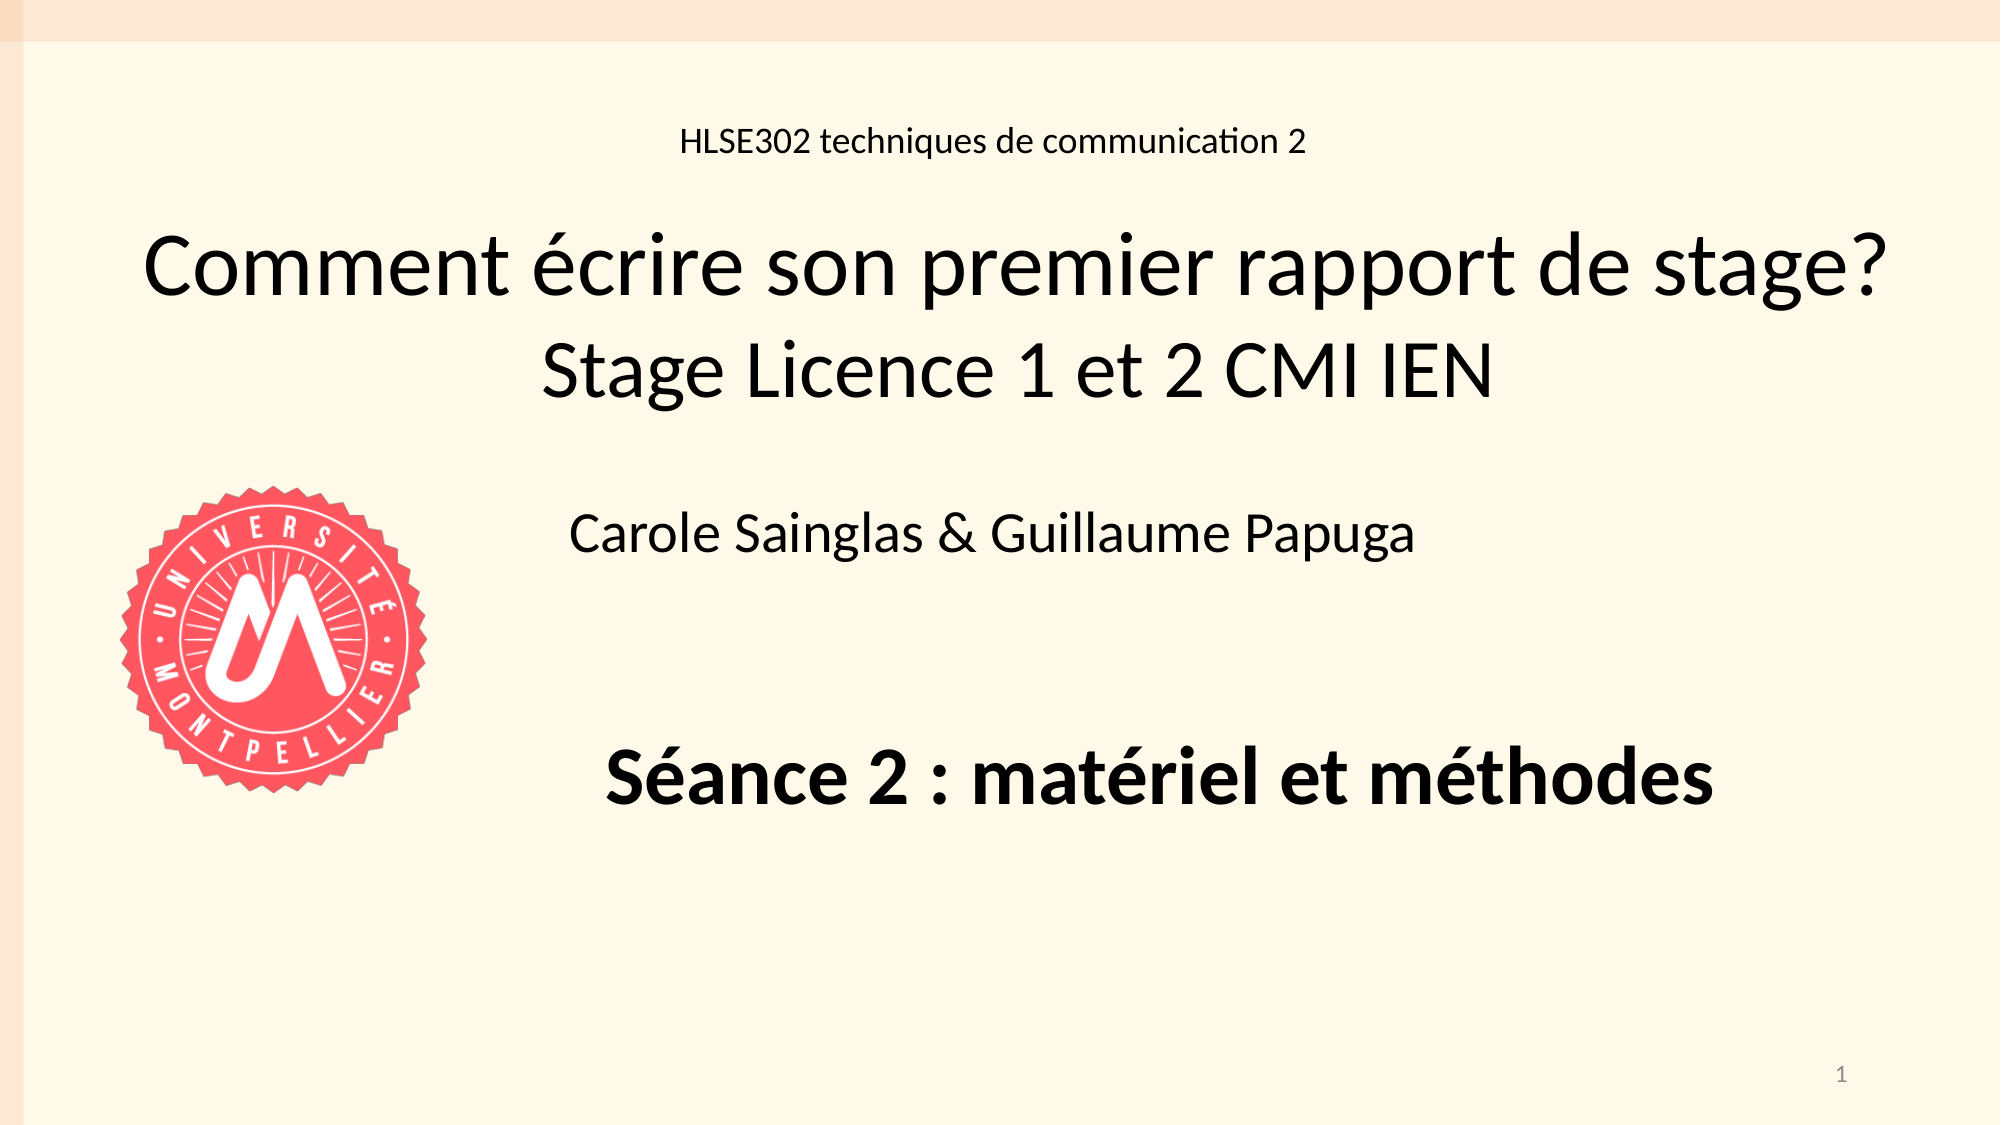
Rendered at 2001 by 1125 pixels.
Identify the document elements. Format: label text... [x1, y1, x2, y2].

slide_number 1 [1412, 1042, 1863, 1103]
text_box Comment écrire son premier rapport de stage? Stage Licence 1 et 2 CMI IEN [128, 196, 1910, 422]
text_box HLSE302 techniques de communication 2 [664, 108, 1322, 169]
text_box Séance 2 : matériel et méthodes [590, 713, 1731, 829]
text_box Carole Sainglas & Guillaume Papuga [555, 486, 1432, 572]
picture [120, 486, 427, 793]
